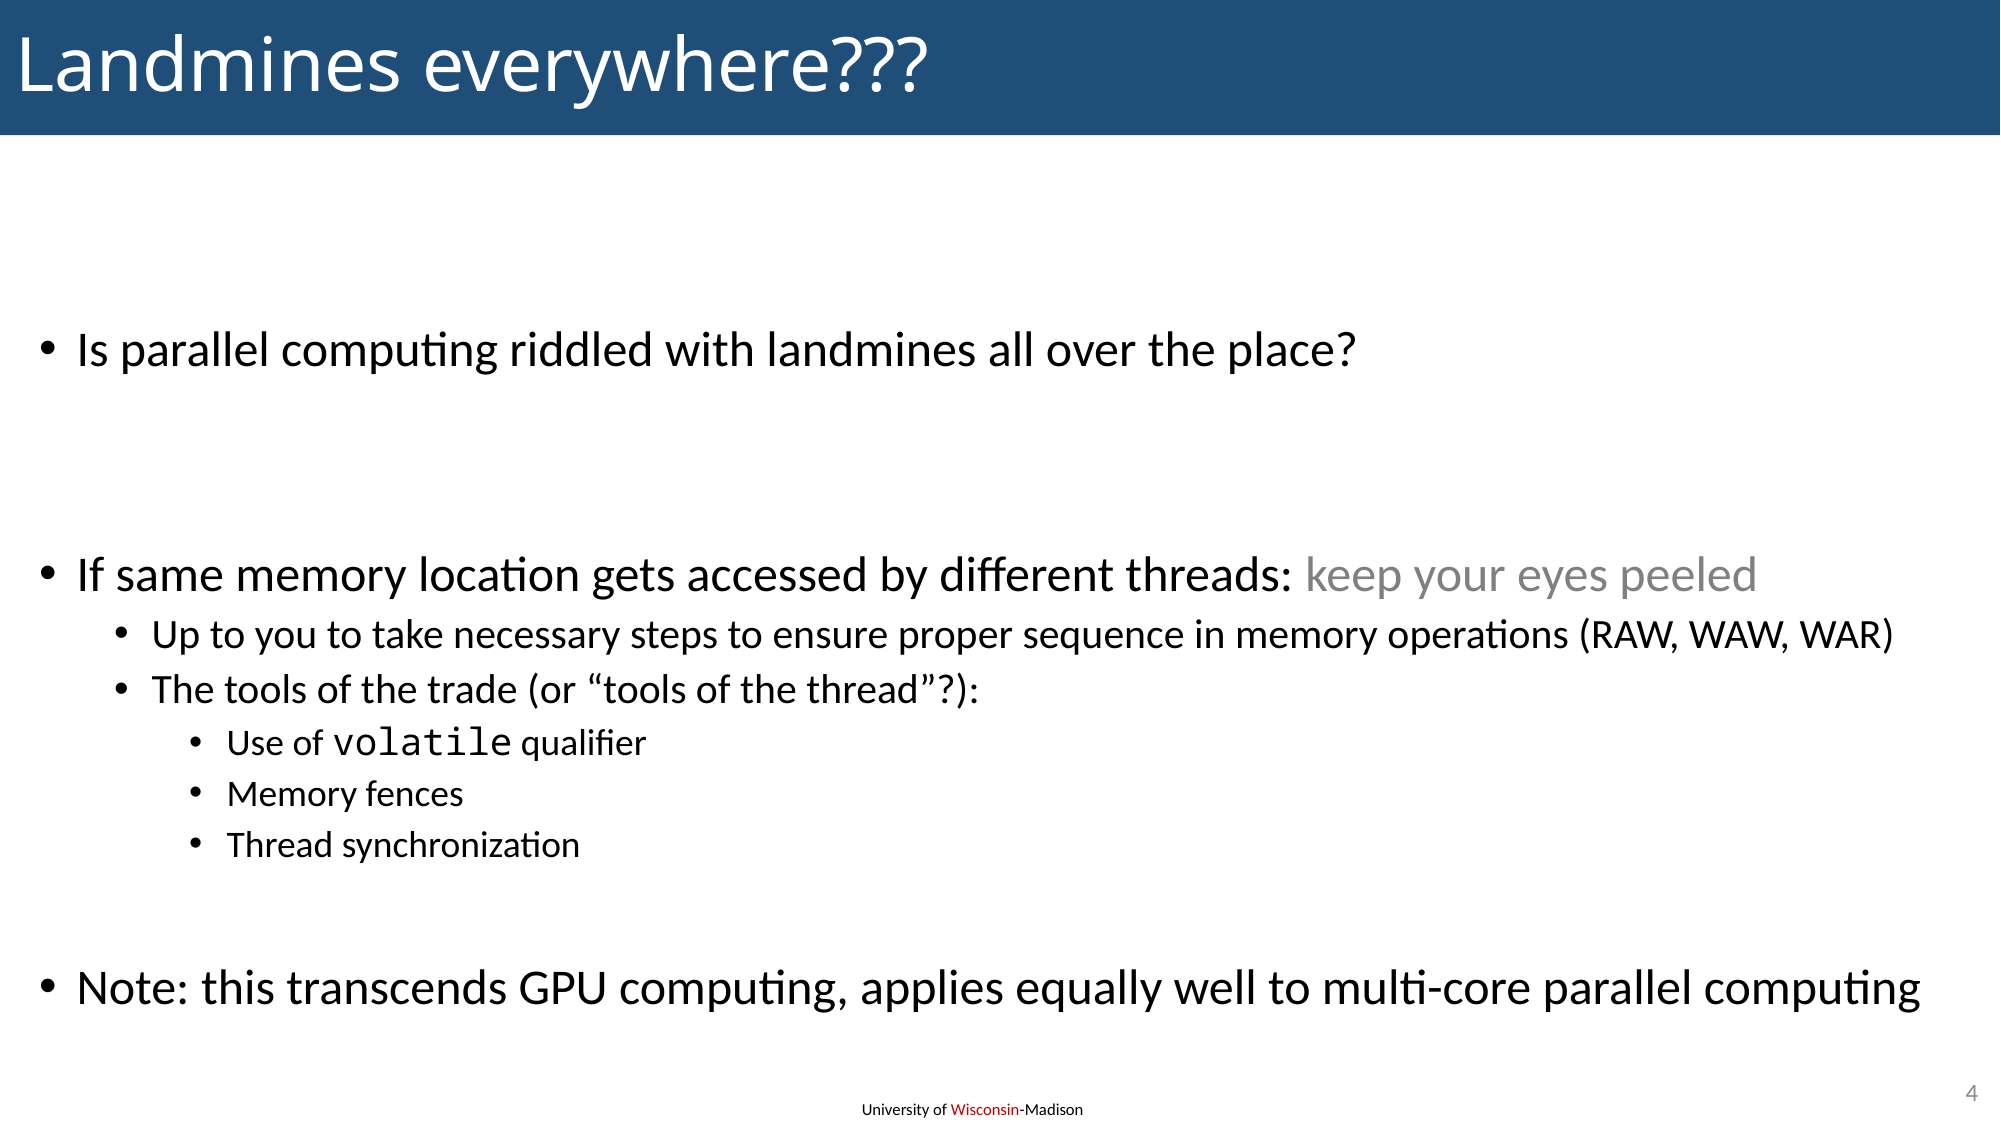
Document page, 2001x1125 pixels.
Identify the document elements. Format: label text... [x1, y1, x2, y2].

list Is parallel computing riddled with landmines all over the place? If same memory location gets accessed by different threads: keep your eyes peeled Up to you to take necessary steps to ensure proper sequence in memory operations (RAW, WAW, WAR) The tools of the trade (or “tools of the thread”?): Use of volatile qualifier Memory fences Thread synchronization Note: this transcends GPU computing, applies equally well to multi-core parallel computing [24, 245, 1987, 1055]
title Landmines everywhere??? [0, 0, 2000, 136]
slide_number 4 [1879, 1069, 1994, 1114]
